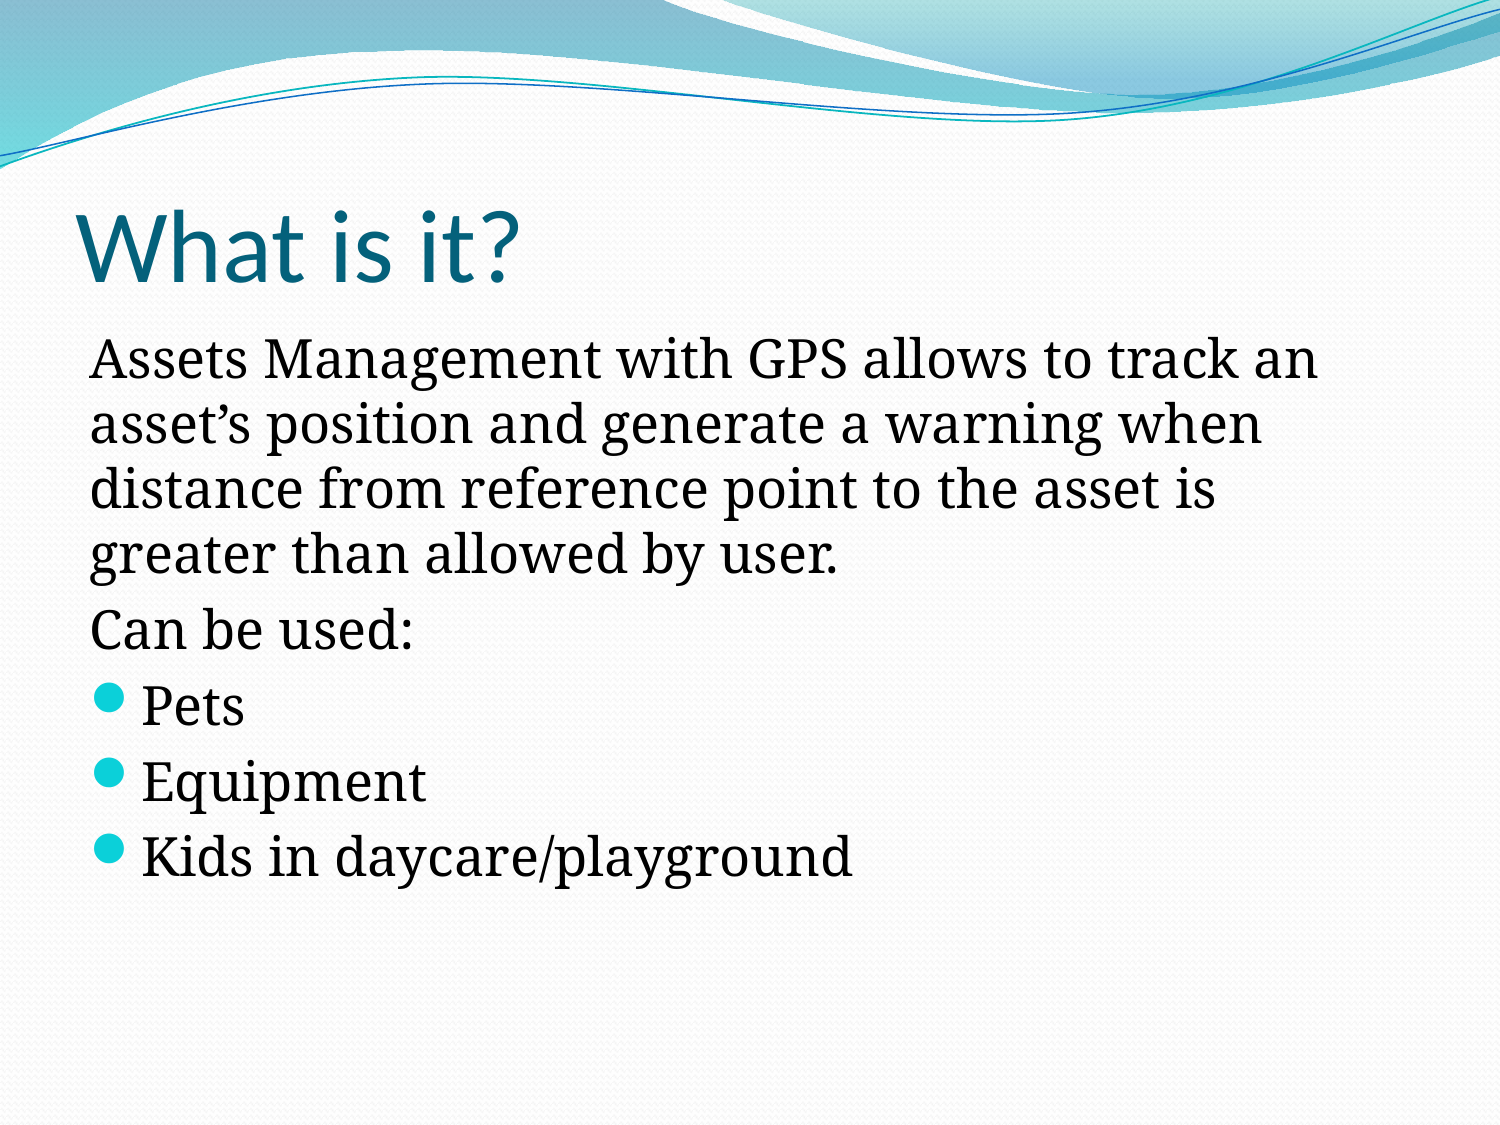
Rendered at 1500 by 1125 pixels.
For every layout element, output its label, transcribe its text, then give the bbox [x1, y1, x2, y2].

list Assets Management with GPS allows to track an asset’s position and generate a warning when distance from reference point to the asset is greater than allowed by user. Can be used: Pets Equipment Kids in daycare/playground [75, 317, 1425, 1038]
title What is it? [75, 115, 1425, 303]
